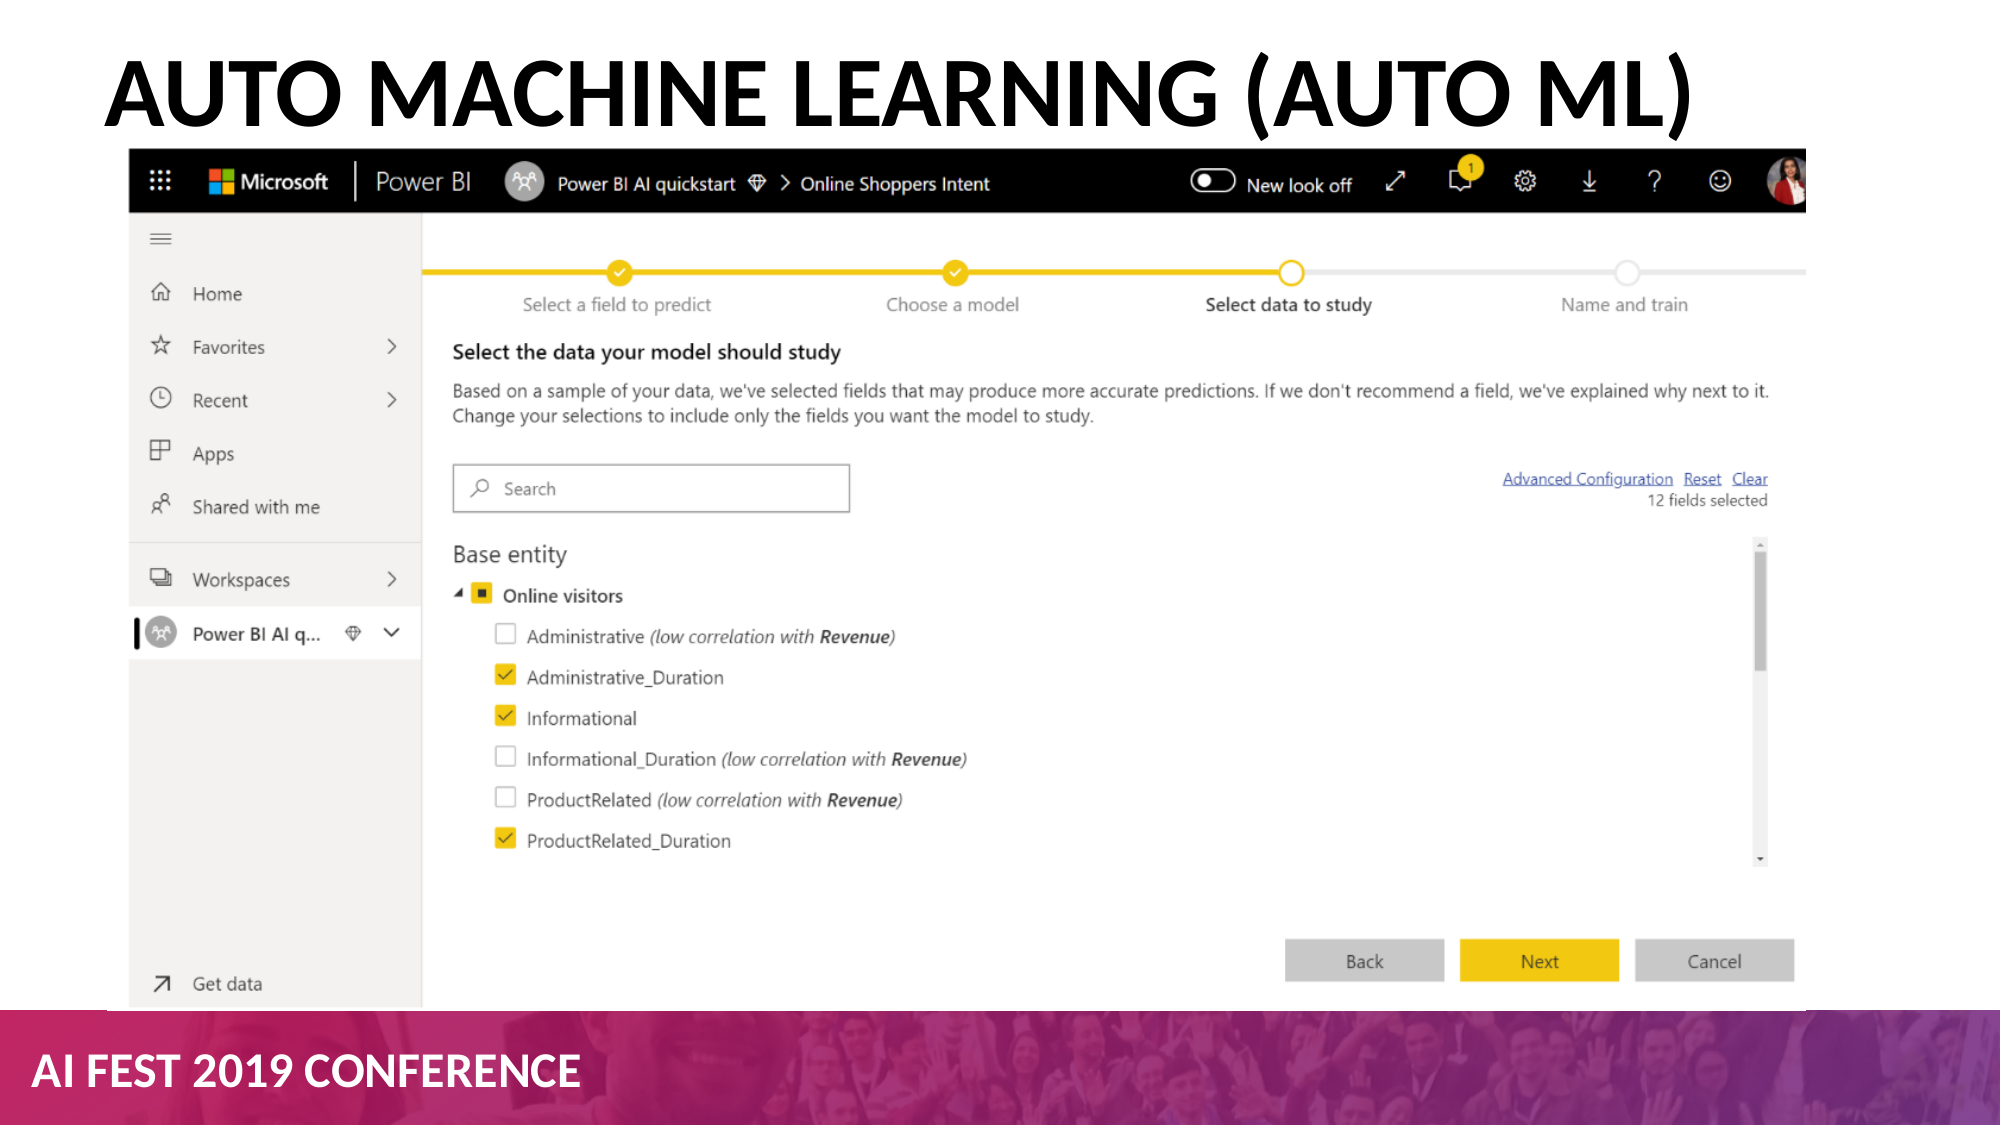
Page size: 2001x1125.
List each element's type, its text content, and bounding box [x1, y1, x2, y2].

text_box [0, 1010, 2000, 1125]
text_box AUTO MACHINE LEARNING (AUTO ML) [89, 19, 1893, 234]
picture [107, 148, 1806, 1011]
